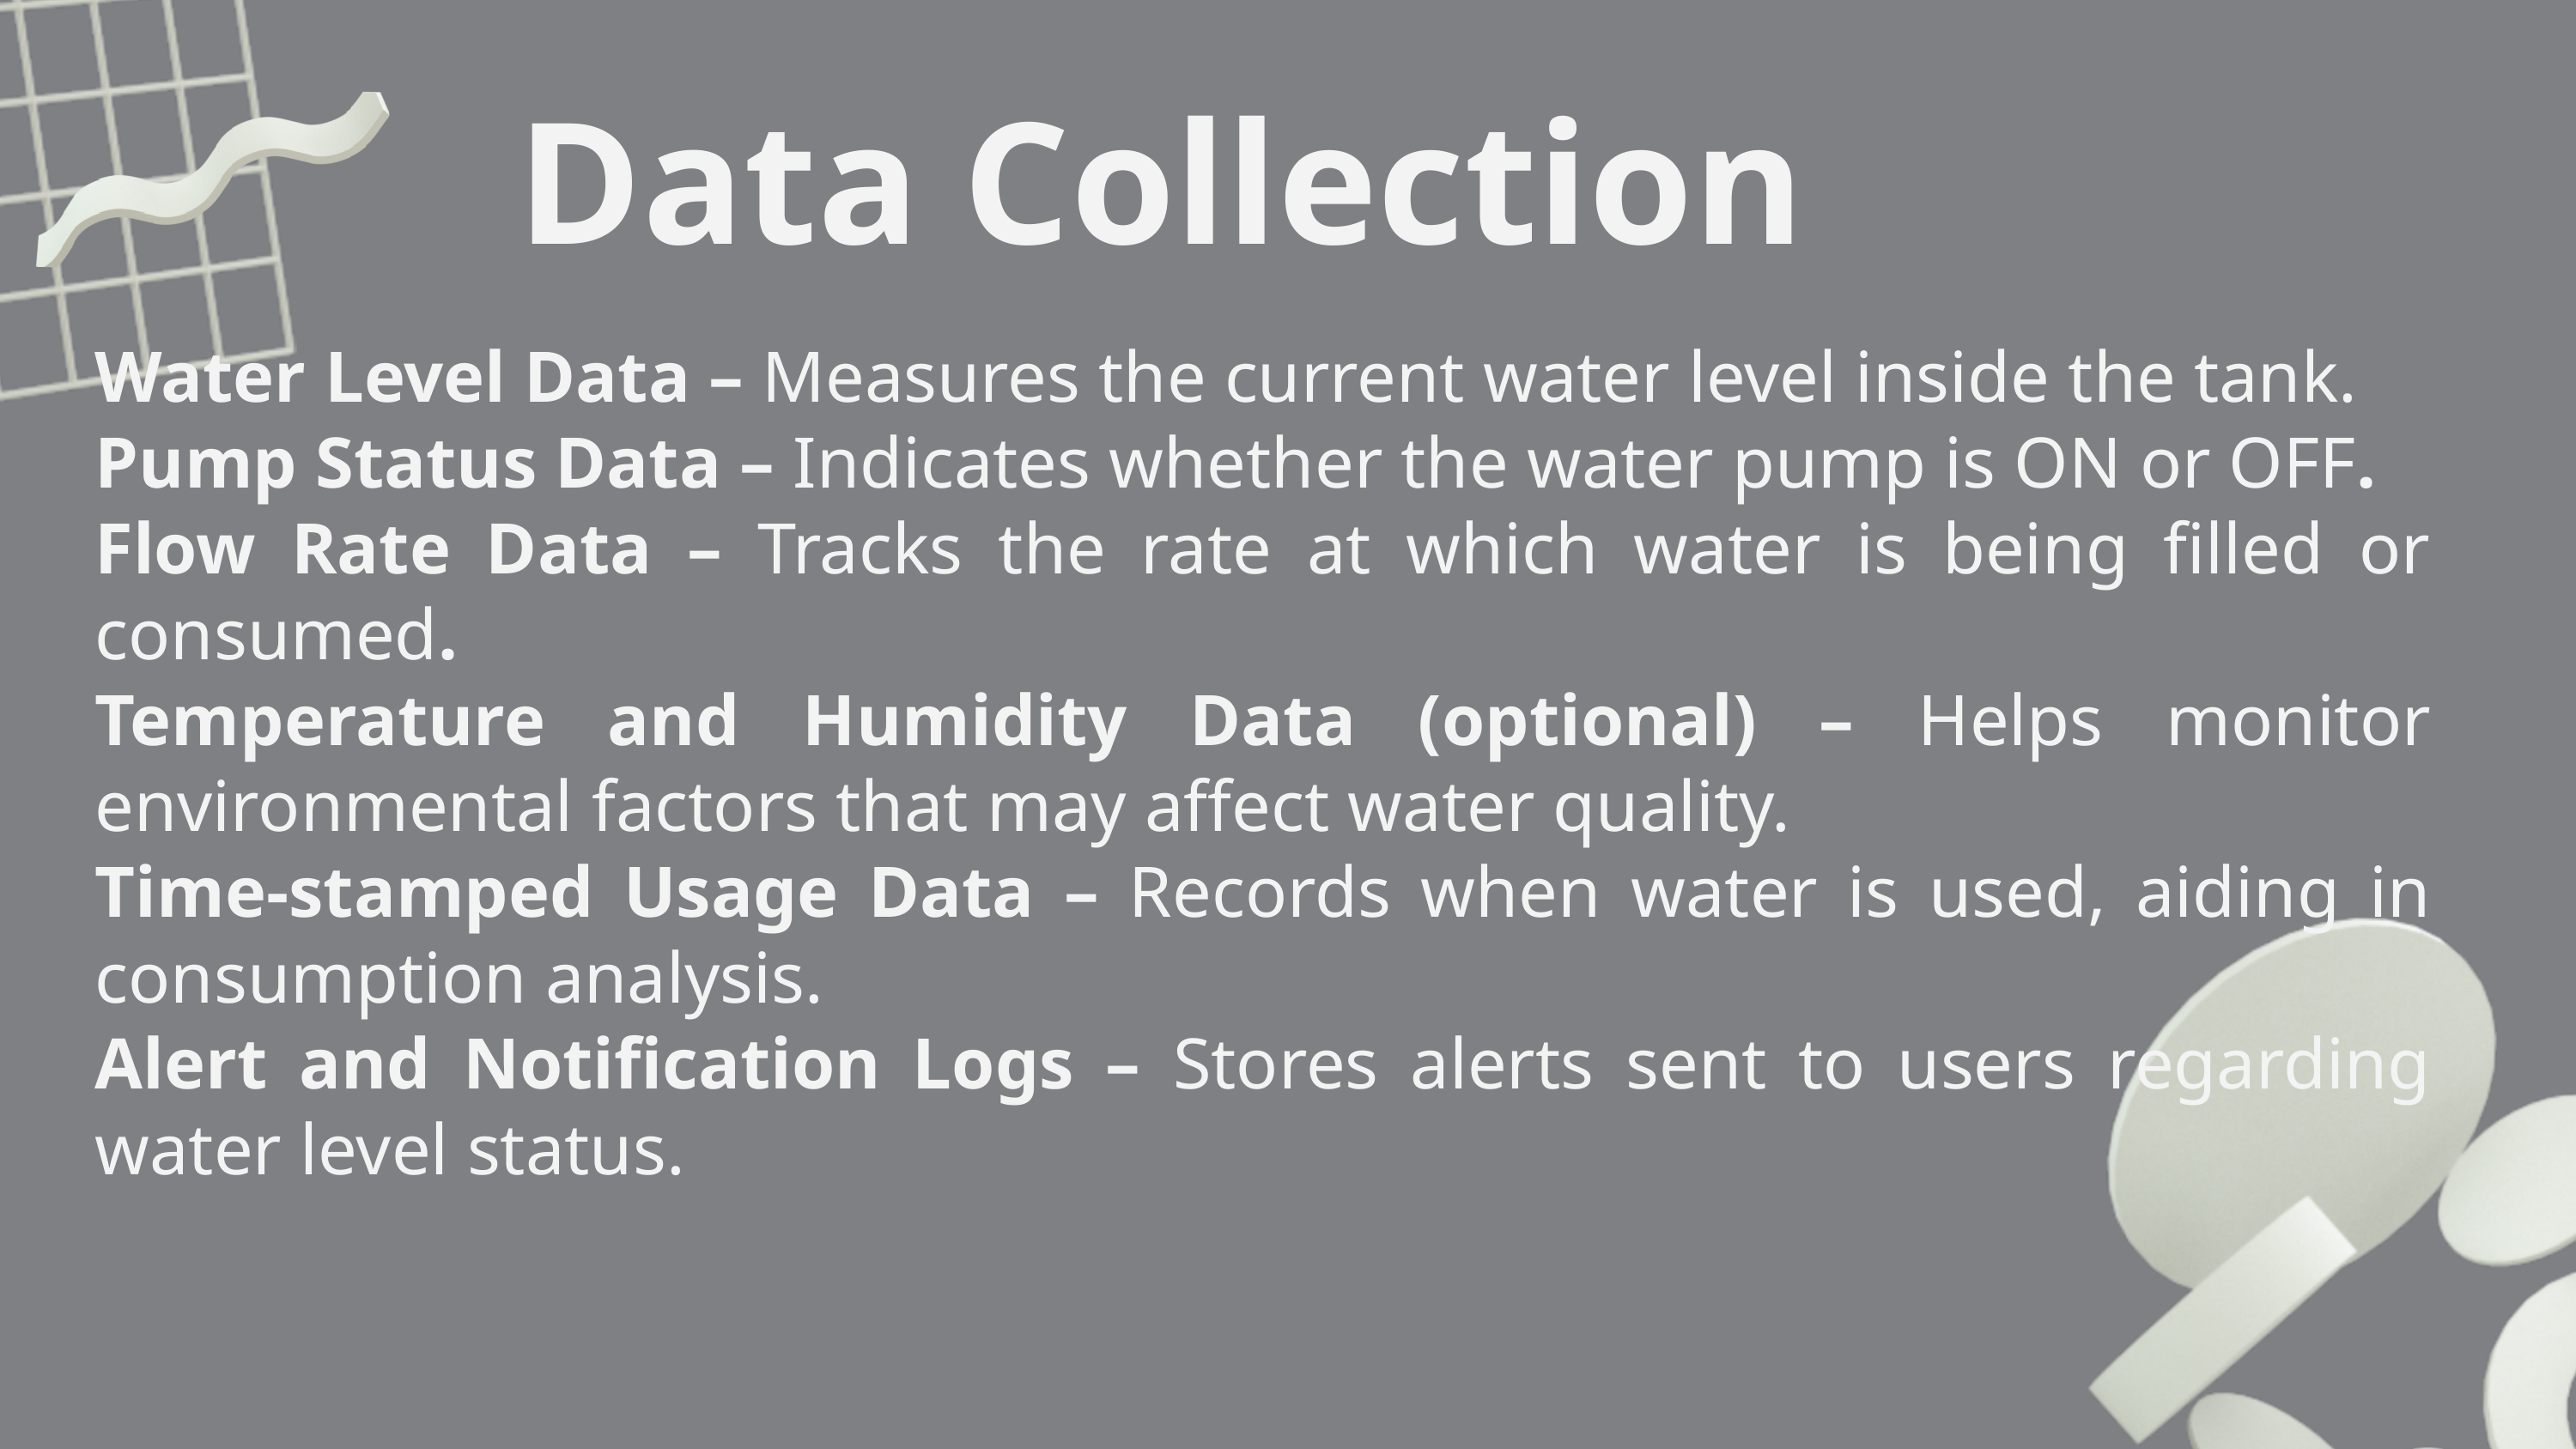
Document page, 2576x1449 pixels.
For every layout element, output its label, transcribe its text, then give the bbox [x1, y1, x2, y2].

text_box [34, 80, 391, 280]
text_box Water Level Data – Measures the current water level inside the tank. Pump Status Data – Indicates whether the water pump is ON or OFF. Flow Rate Data – Tracks the rate at which water is being filled or consumed. Temperature and Humidity Data (optional) – Helps monitor environmental factors that may affect water quality. Time-stamped Usage Data – Records when water is used, aiding in consumption analysis. Alert and Notification Logs – Stores alerts sent to users regarding water level status. [94, 330, 2432, 1189]
text_box Data Collection [442, 92, 1881, 330]
text_box [0, 0, 297, 415]
text_box [2087, 917, 2576, 1449]
